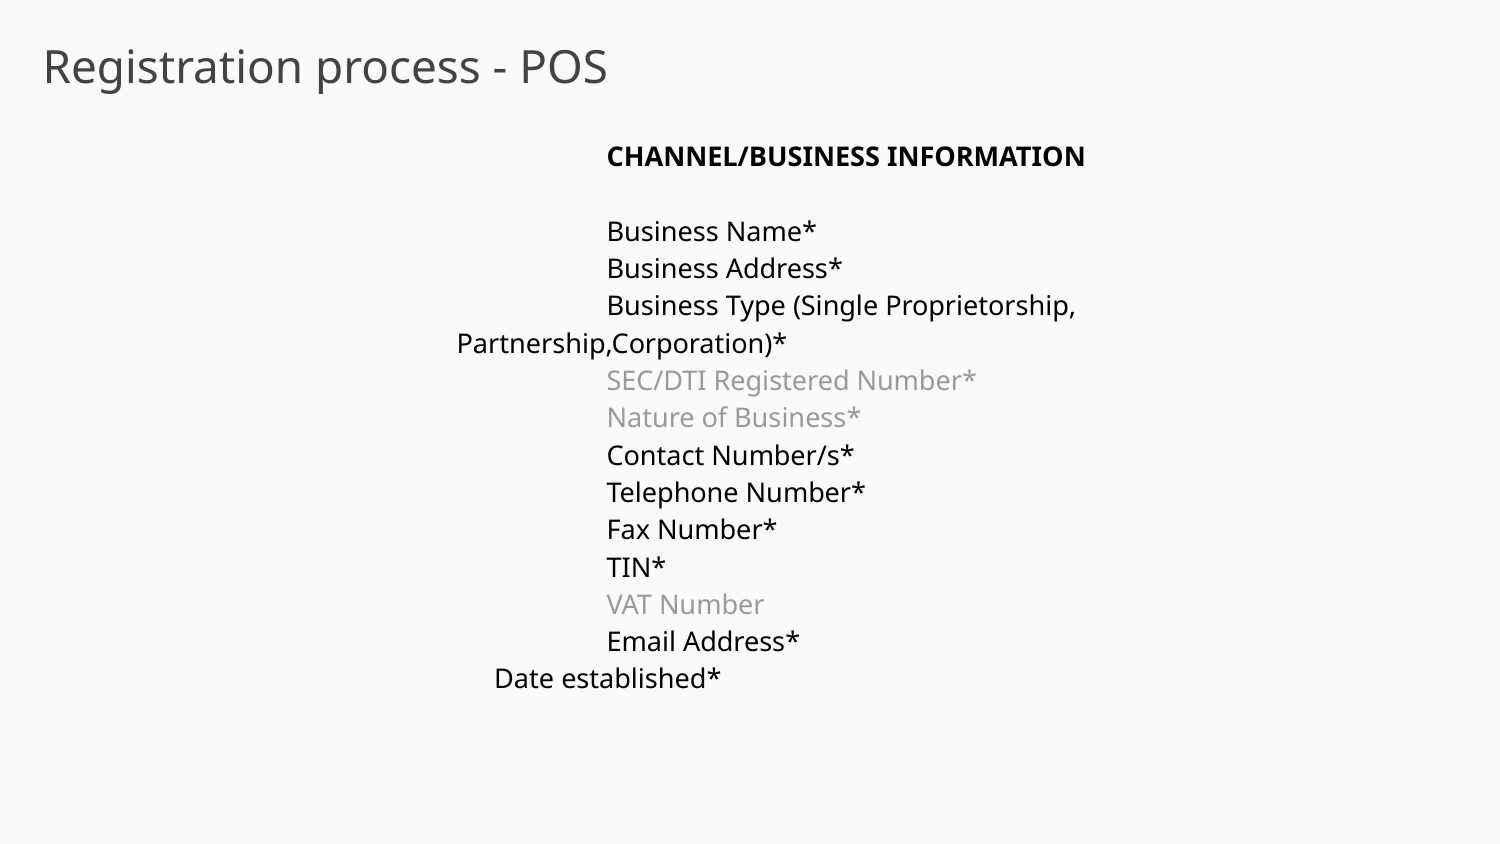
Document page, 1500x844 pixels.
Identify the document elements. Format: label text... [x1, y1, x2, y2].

text_box CHANNEL/BUSINESS INFORMATION Business Name* Business Address* Business Type (Single Proprietorship, Partnership,Corporation)* SEC/DTI Registered Number* Nature of Business* Contact Number/s* Telephone Number* Fax Number* TIN* VAT Number Email Address* Date established* [404, 119, 1264, 710]
text_box Registration process - POS [27, 22, 771, 108]
